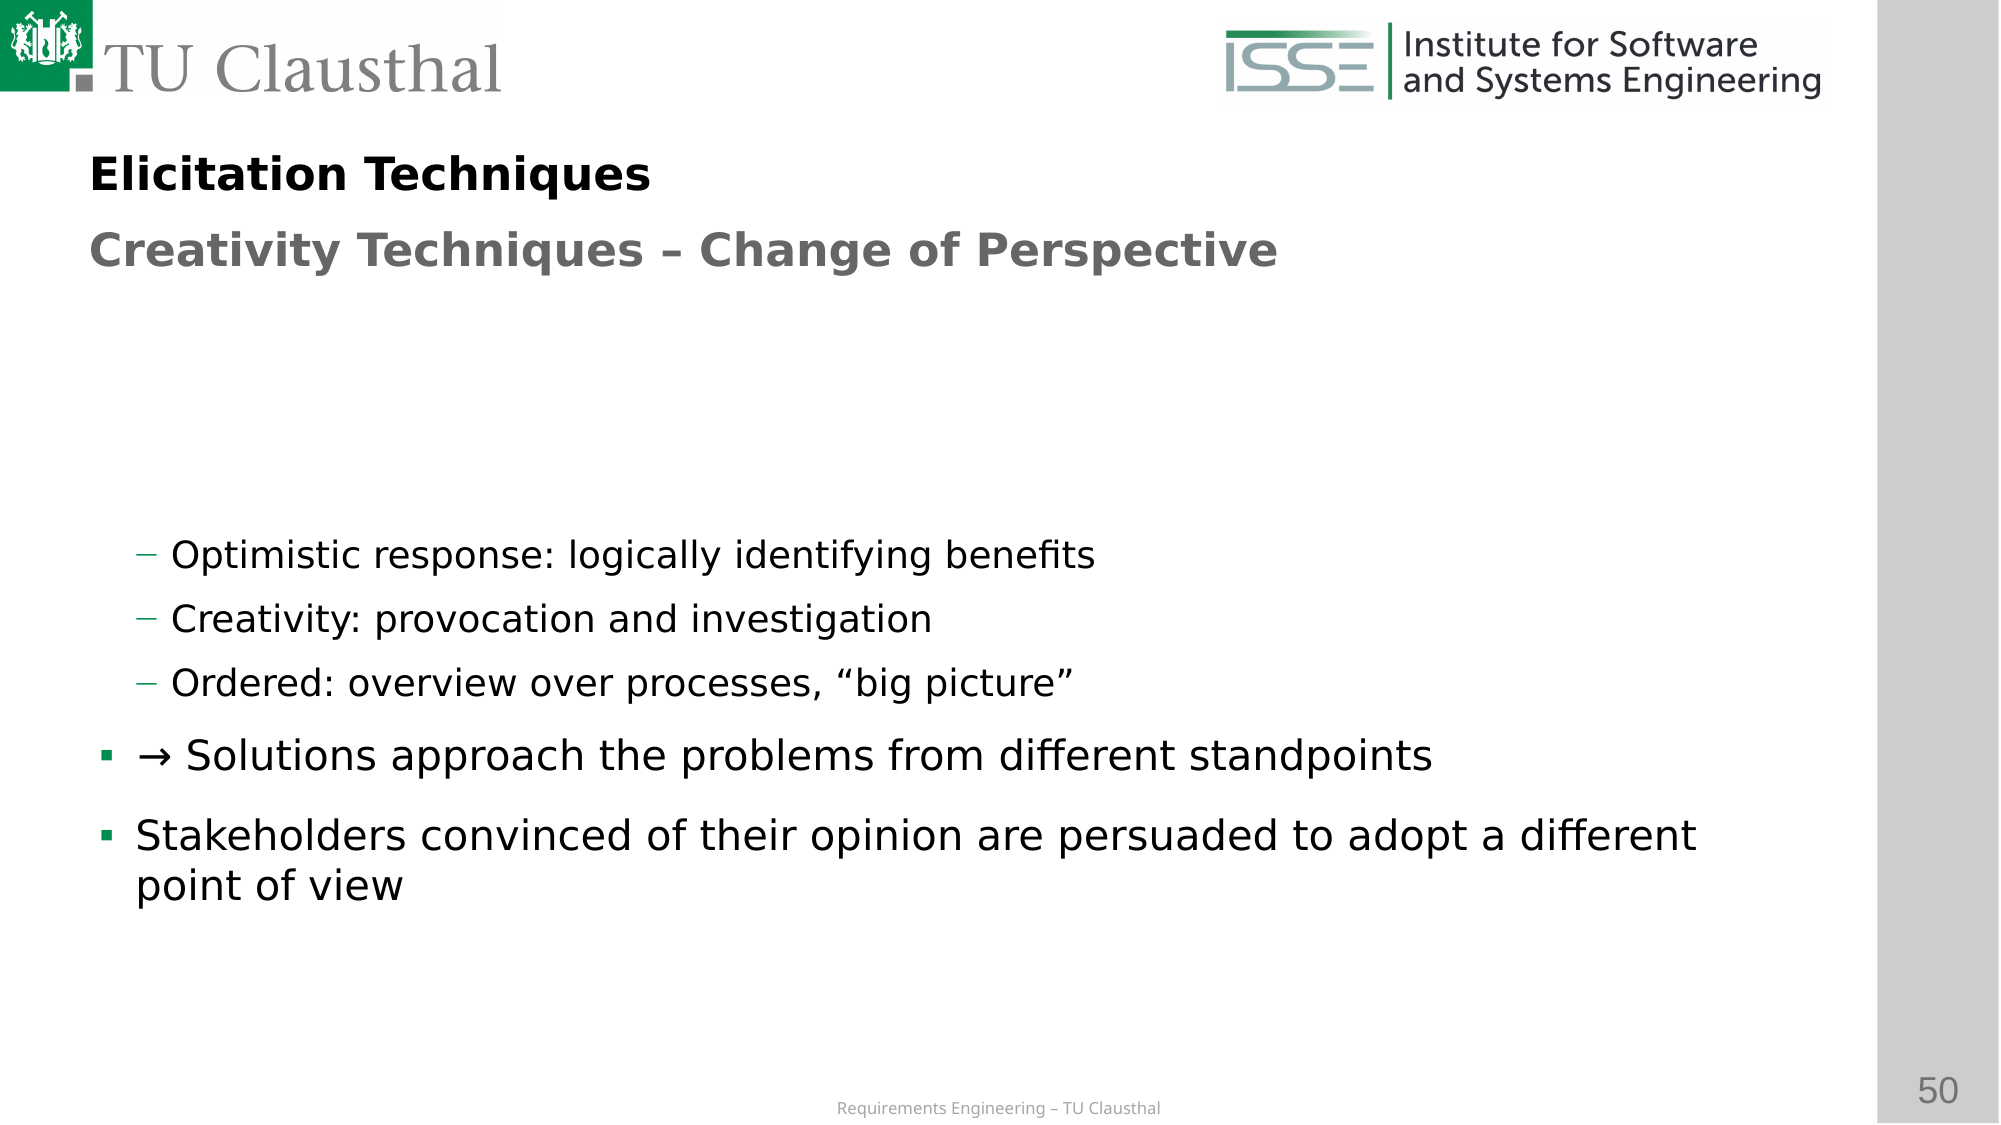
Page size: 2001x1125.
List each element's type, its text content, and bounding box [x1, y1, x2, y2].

text_box Elicitation Techniques [89, 118, 1788, 200]
picture [1218, 22, 1826, 106]
text_box [74, 280, 1423, 994]
text_box Creativity Techniques – Change of Perspective [89, 207, 1788, 289]
picture [0, 0, 501, 92]
text_box Optimistic response: logically identifying benefits Creativity: provocation and investigation Ordered: overview over processes, “big picture” → Solutions approach the problems from different standpoints Stakeholders convinced of their opinion are persuaded to adopt a different point of view [99, 290, 1800, 1087]
